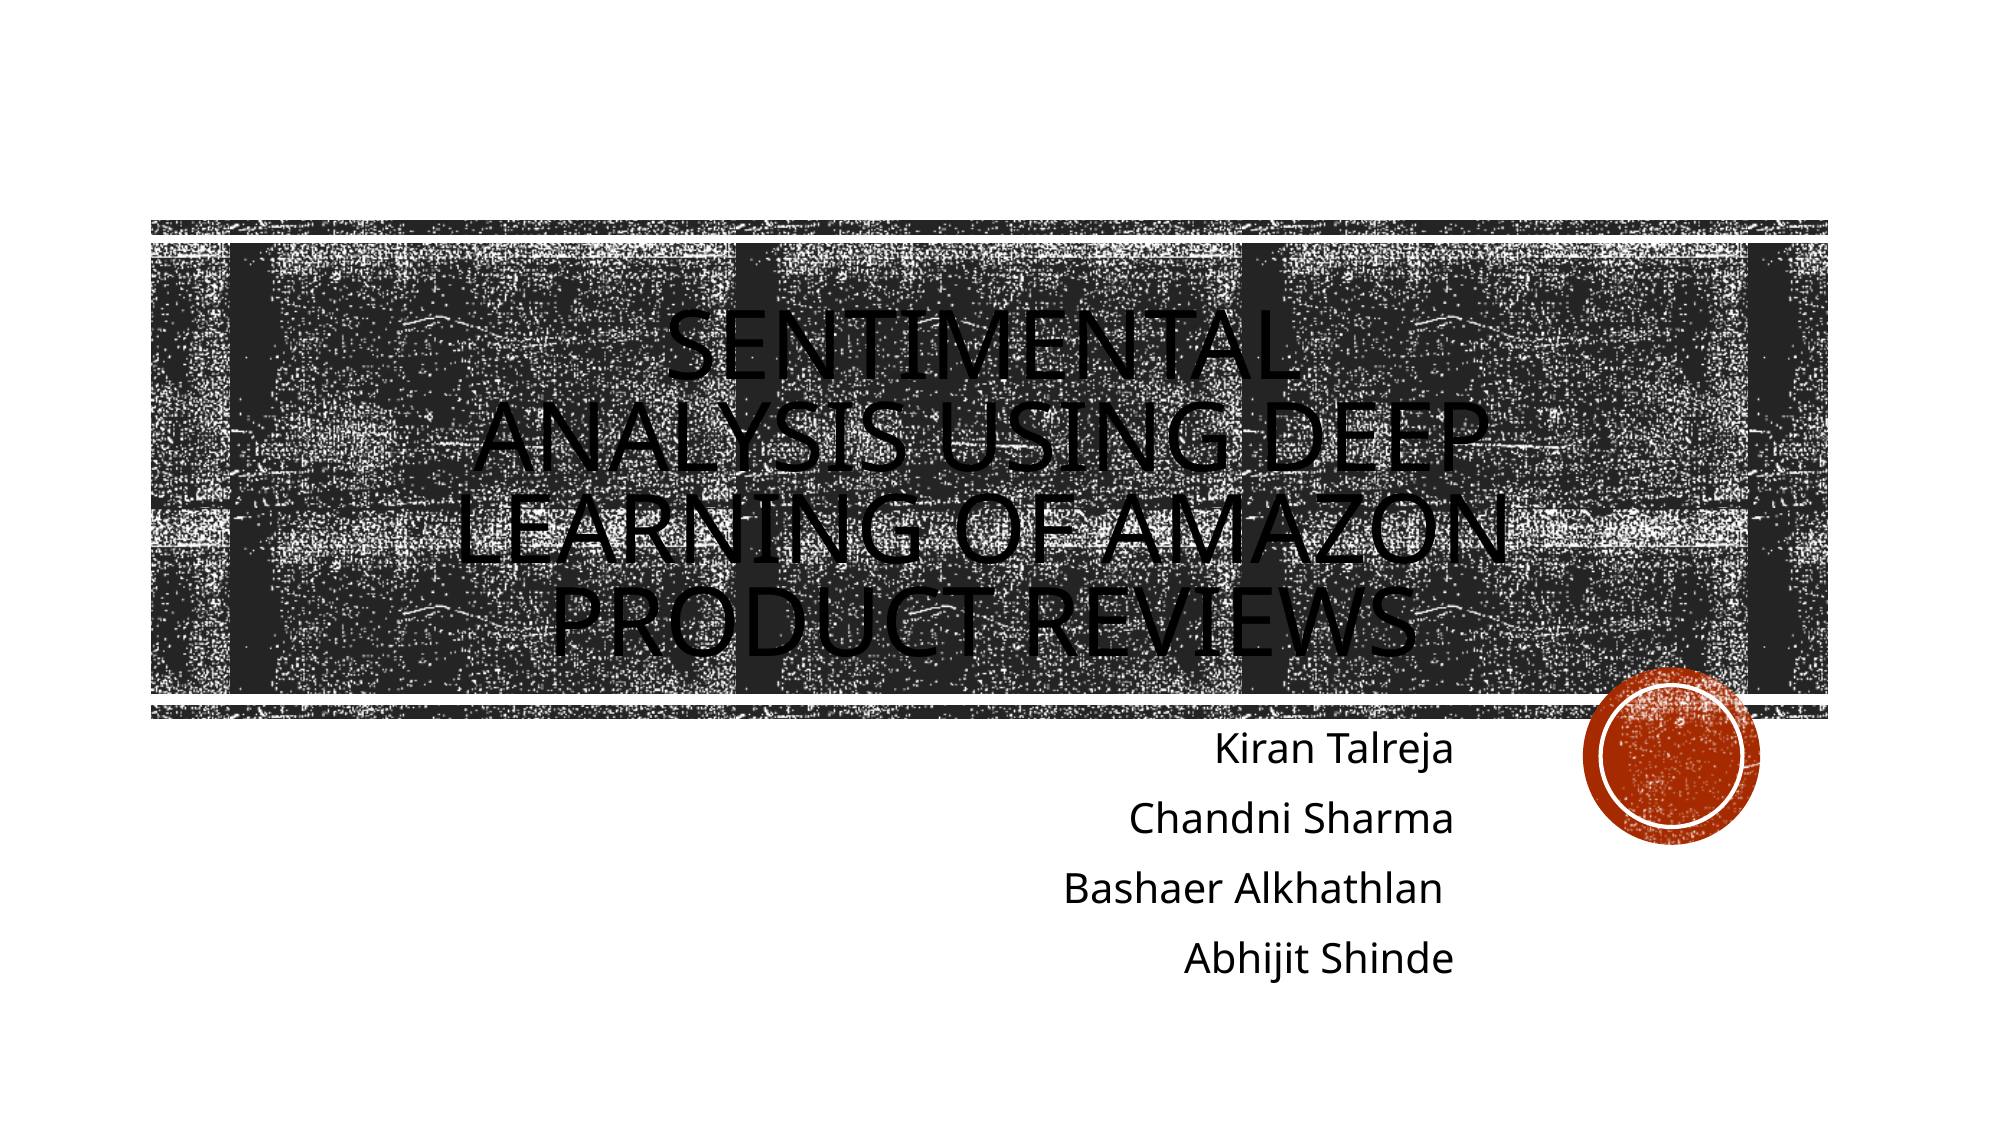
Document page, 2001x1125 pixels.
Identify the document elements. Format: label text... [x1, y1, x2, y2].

subtitle Kiran Talreja Chandni Sharma Bashaer Alkhathlan Abhijit Shinde [175, 720, 1470, 896]
title Sentimental Analysis using DEEP LEARNING of Amazon Product Reviews [424, 283, 1543, 697]
